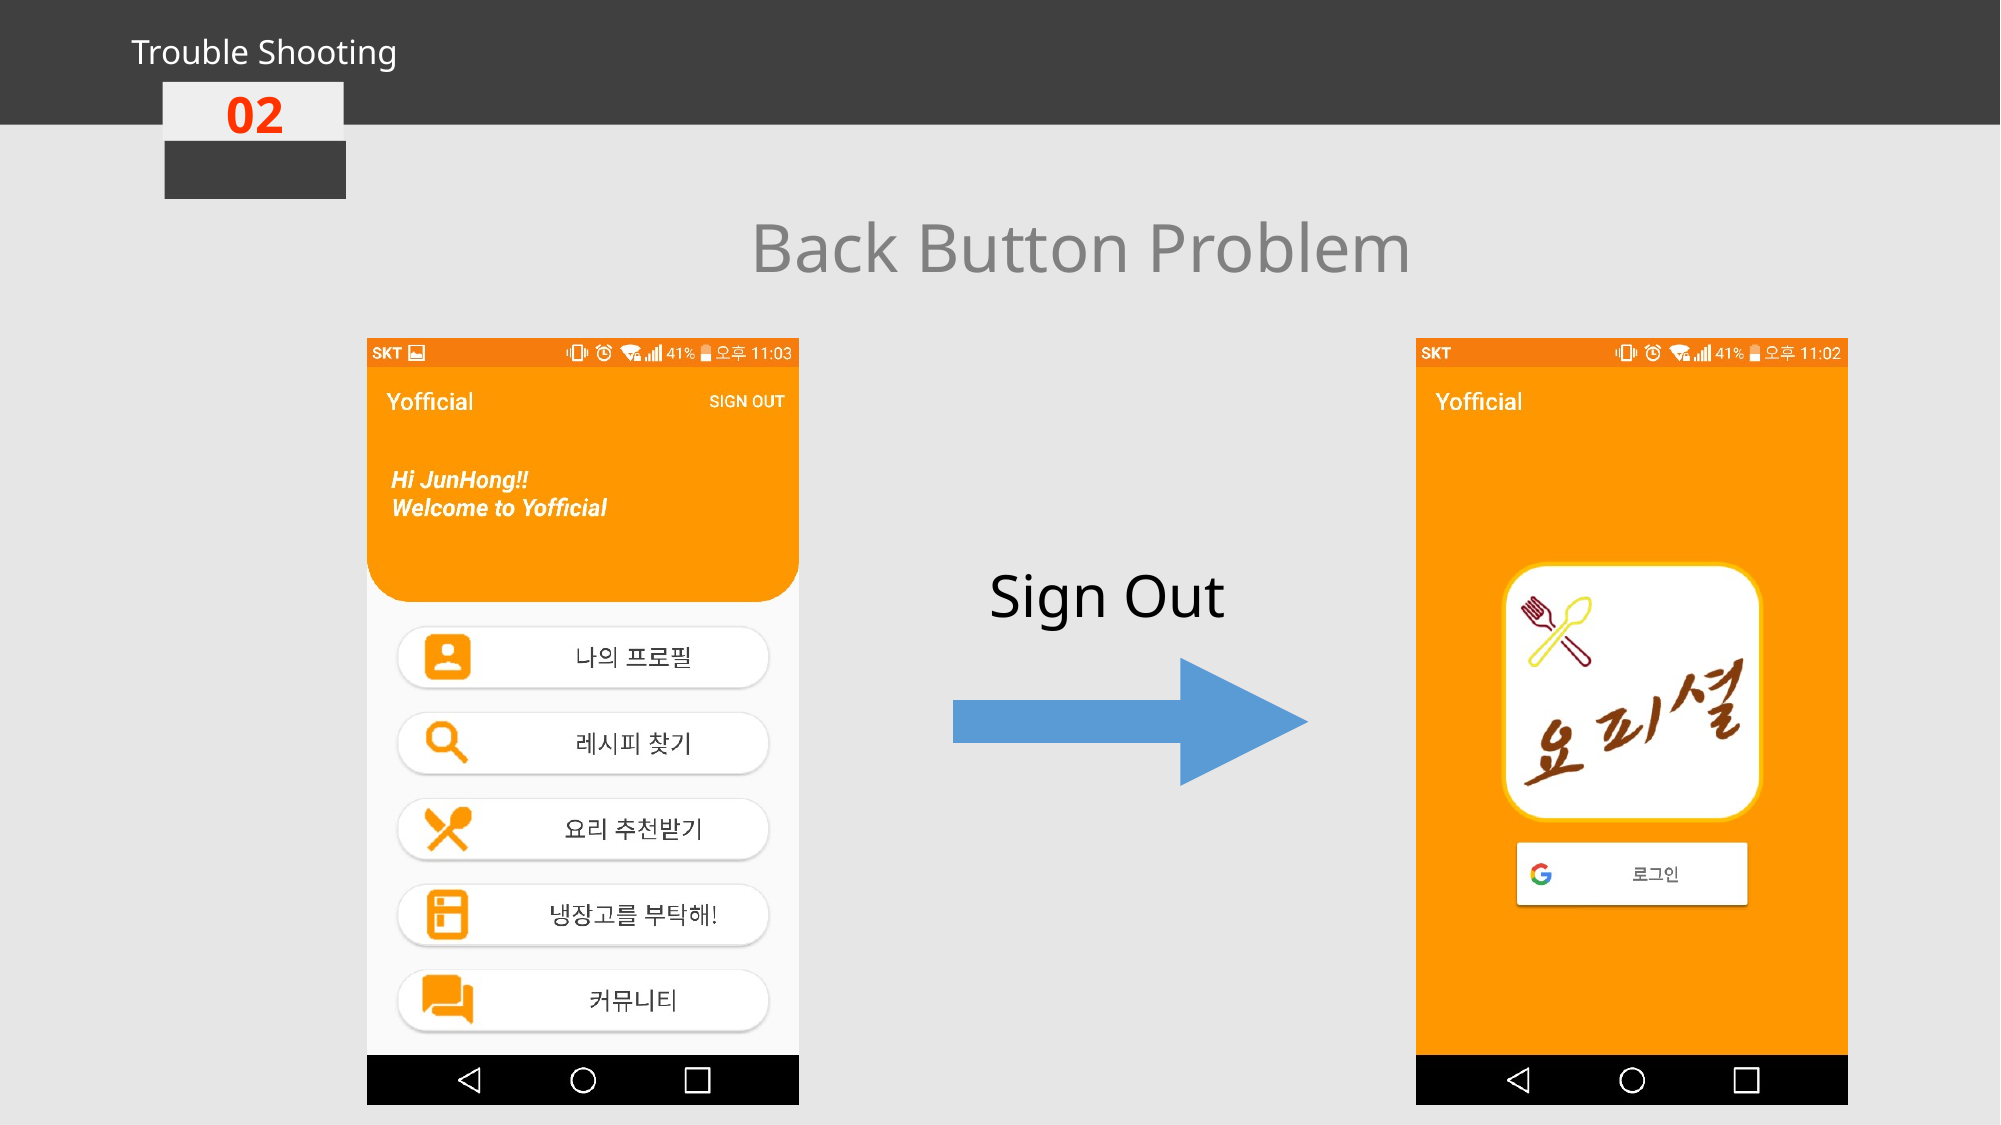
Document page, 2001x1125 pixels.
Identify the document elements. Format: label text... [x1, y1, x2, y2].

text_box [0, 0, 2000, 126]
text_box Sign Out [974, 551, 1241, 637]
text_box Back Button Problem [735, 198, 1476, 294]
text_box [299, 81, 345, 140]
text_box [161, 81, 211, 141]
text_box 02 [211, 79, 299, 151]
picture [1416, 338, 1848, 1105]
text_box Trouble Shooting [116, 3, 639, 79]
text_box [164, 140, 347, 200]
picture [367, 338, 799, 1105]
